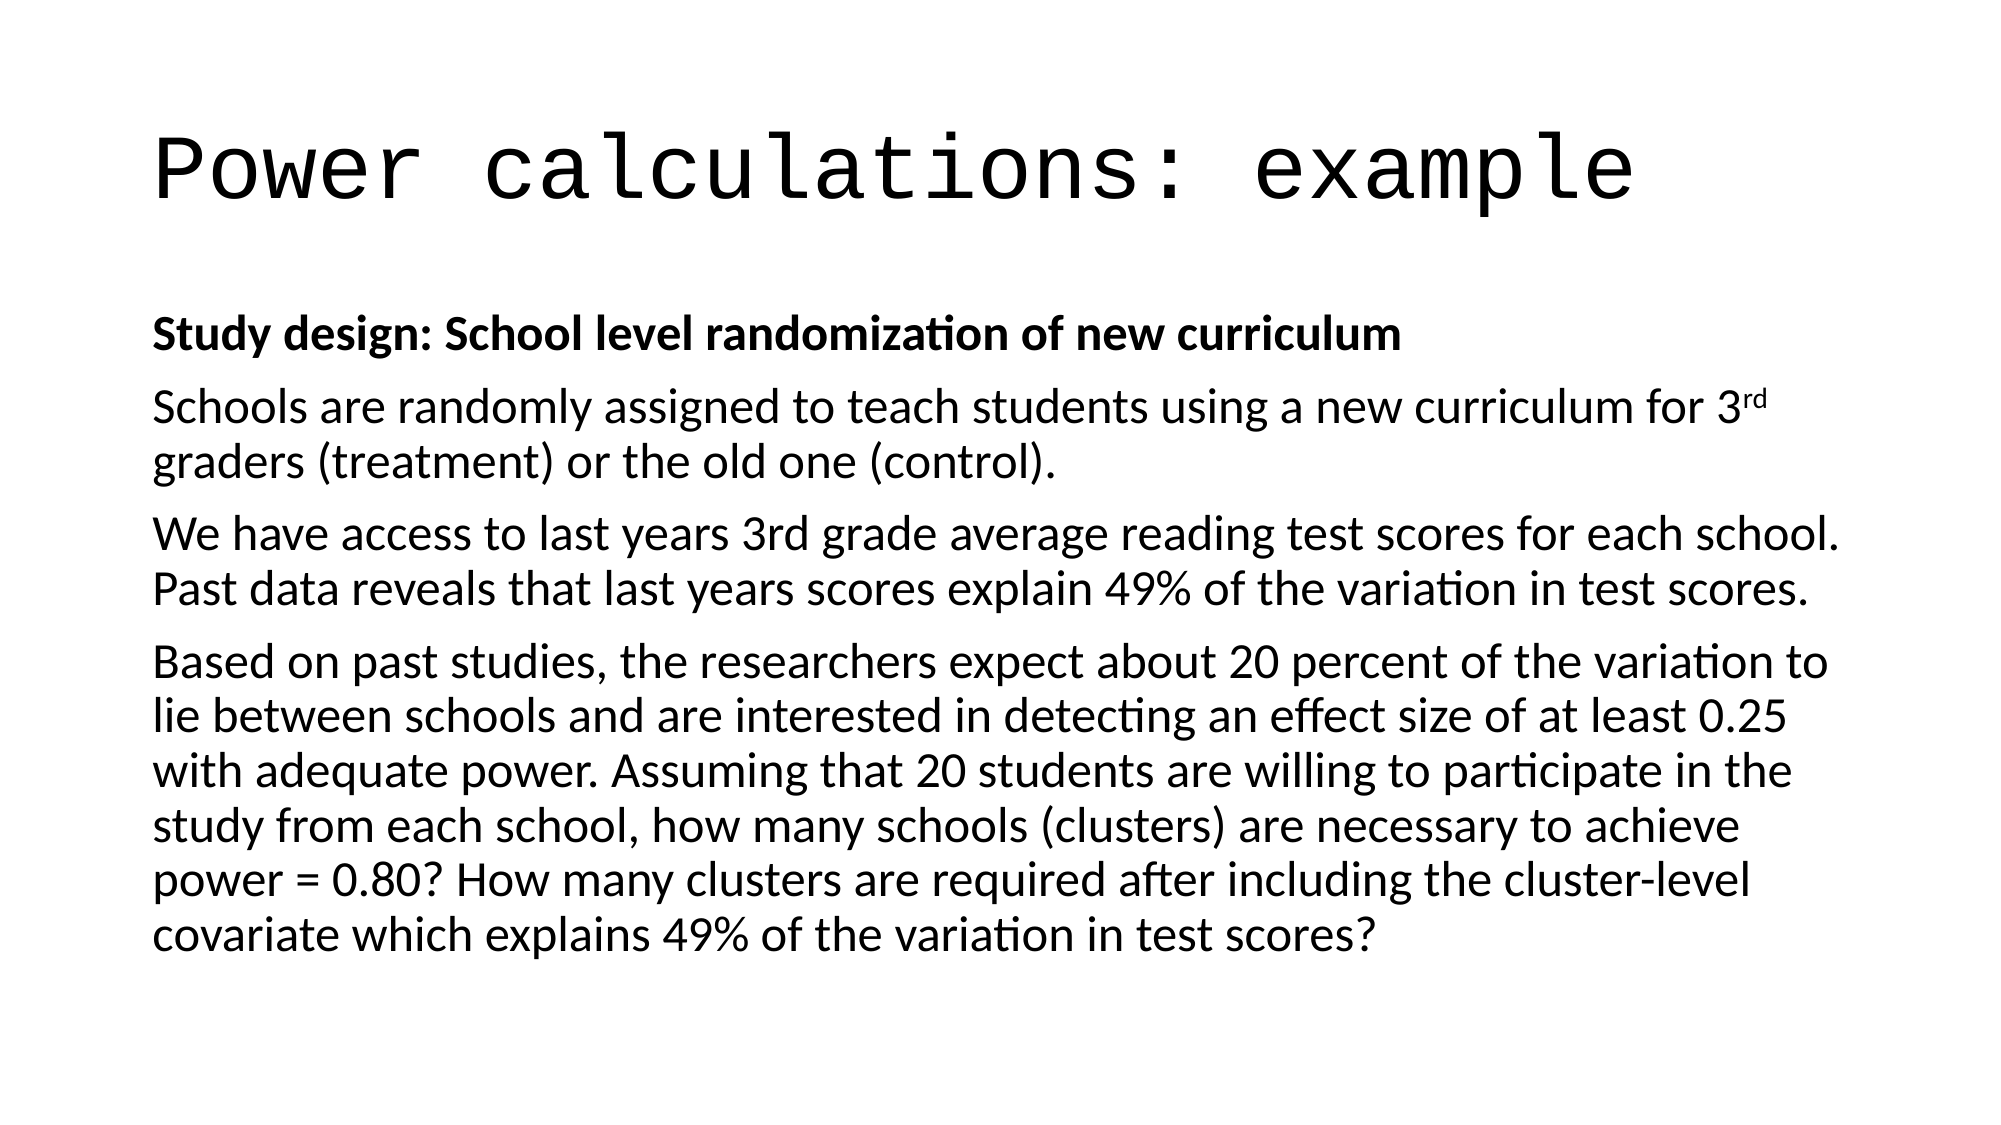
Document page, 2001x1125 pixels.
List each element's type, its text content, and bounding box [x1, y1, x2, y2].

title Power calculations: example [137, 59, 1863, 278]
list Study design: School level randomization of new curriculum Schools are randomly assigned to teach students using a new curriculum for 3rd graders (treatment) or the old one (control). We have access to last years 3rd grade average reading test scores for each school. Past data reveals that last years scores explain 49% of the variation in test scores. Based on past studies, the researchers expect about 20 percent of the variation to lie between schools and are interested in detecting an effect size of at least 0.25 with adequate power. Assuming that 20 students are willing to participate in the study from each school, how many schools (clusters) are necessary to achieve power = 0.80? How many clusters are required after including the cluster-level covariate which explains 49% of the variation in test scores? [137, 299, 1863, 1014]
